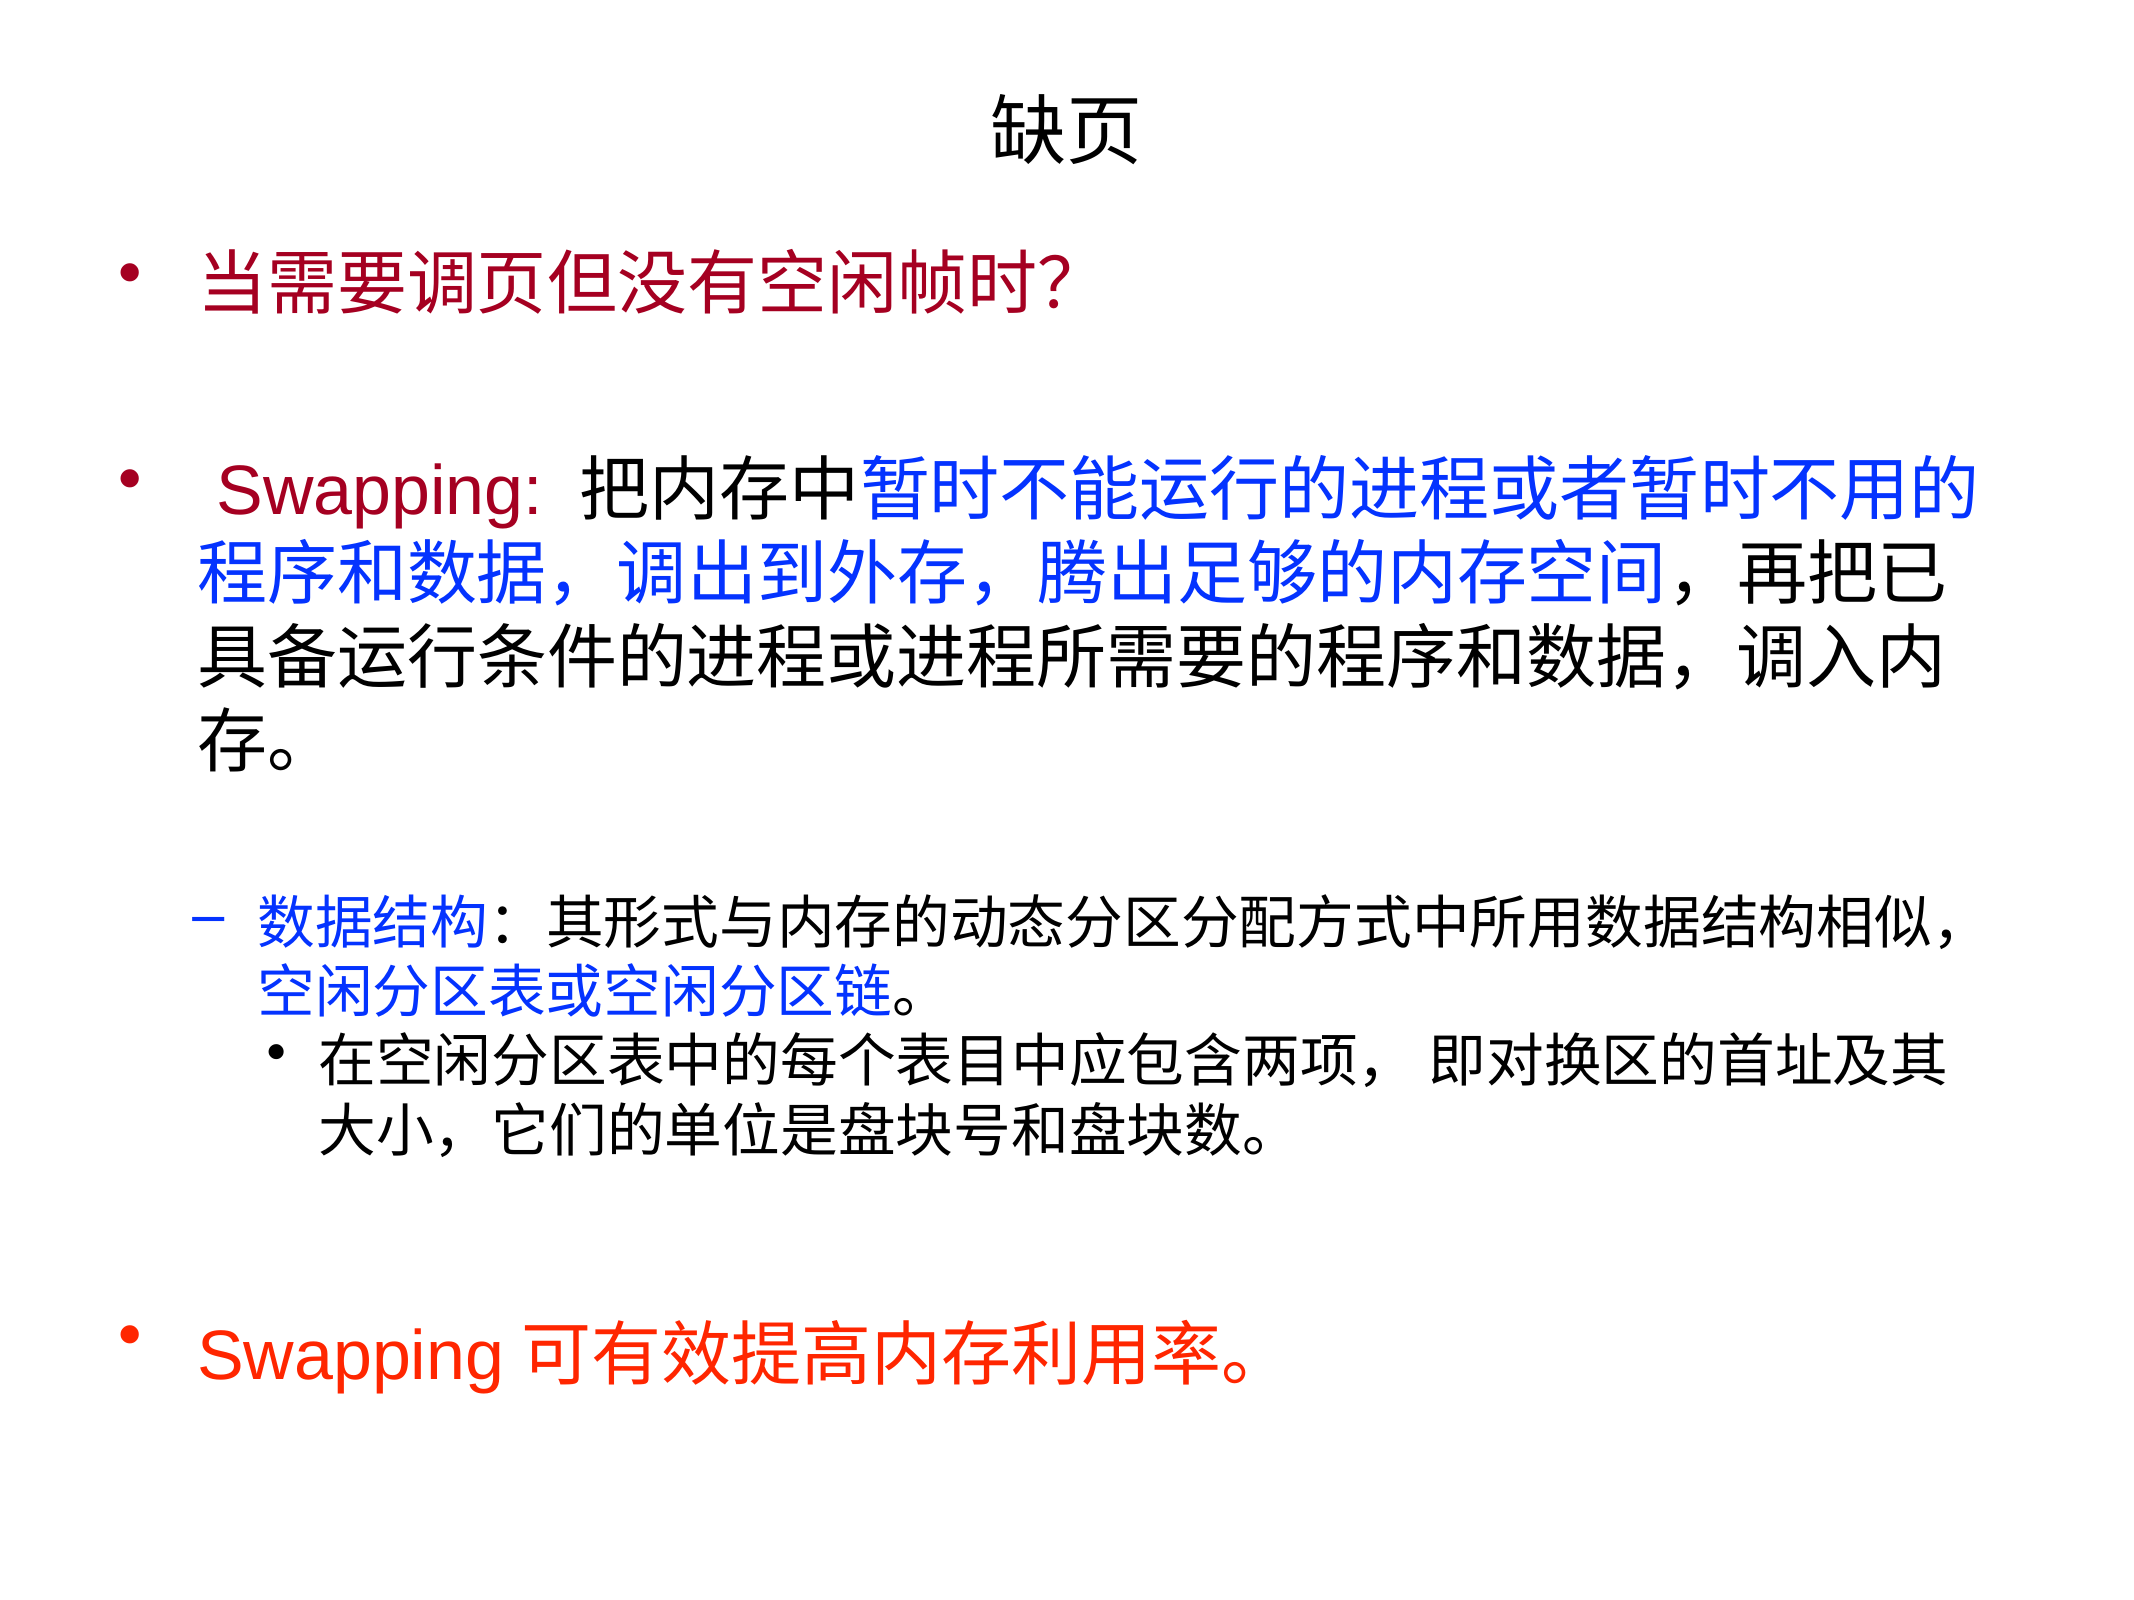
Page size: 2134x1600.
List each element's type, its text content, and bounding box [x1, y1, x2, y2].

title 缺页 [106, 63, 2028, 194]
list 当需要调页但没有空闲帧时？ Swapping: 把内存中暂时不能运行的进程或者暂时不用的程序和数据，调出到外存，腾出足够的内存空间，再把已具备运行条件的进程或进程所需要的程序和数据，调入内存。 数据结构：其形式与内存的动态分区分配方式中所用数据结构相似，空闲分区表或空闲分区链。 在空闲分区表中的每个表目中应包含两项， 即对换区的首址及其大小，它们的单位是盘块号和盘块数。 Swapping可有效提高内存利用率。 [106, 227, 2008, 1514]
